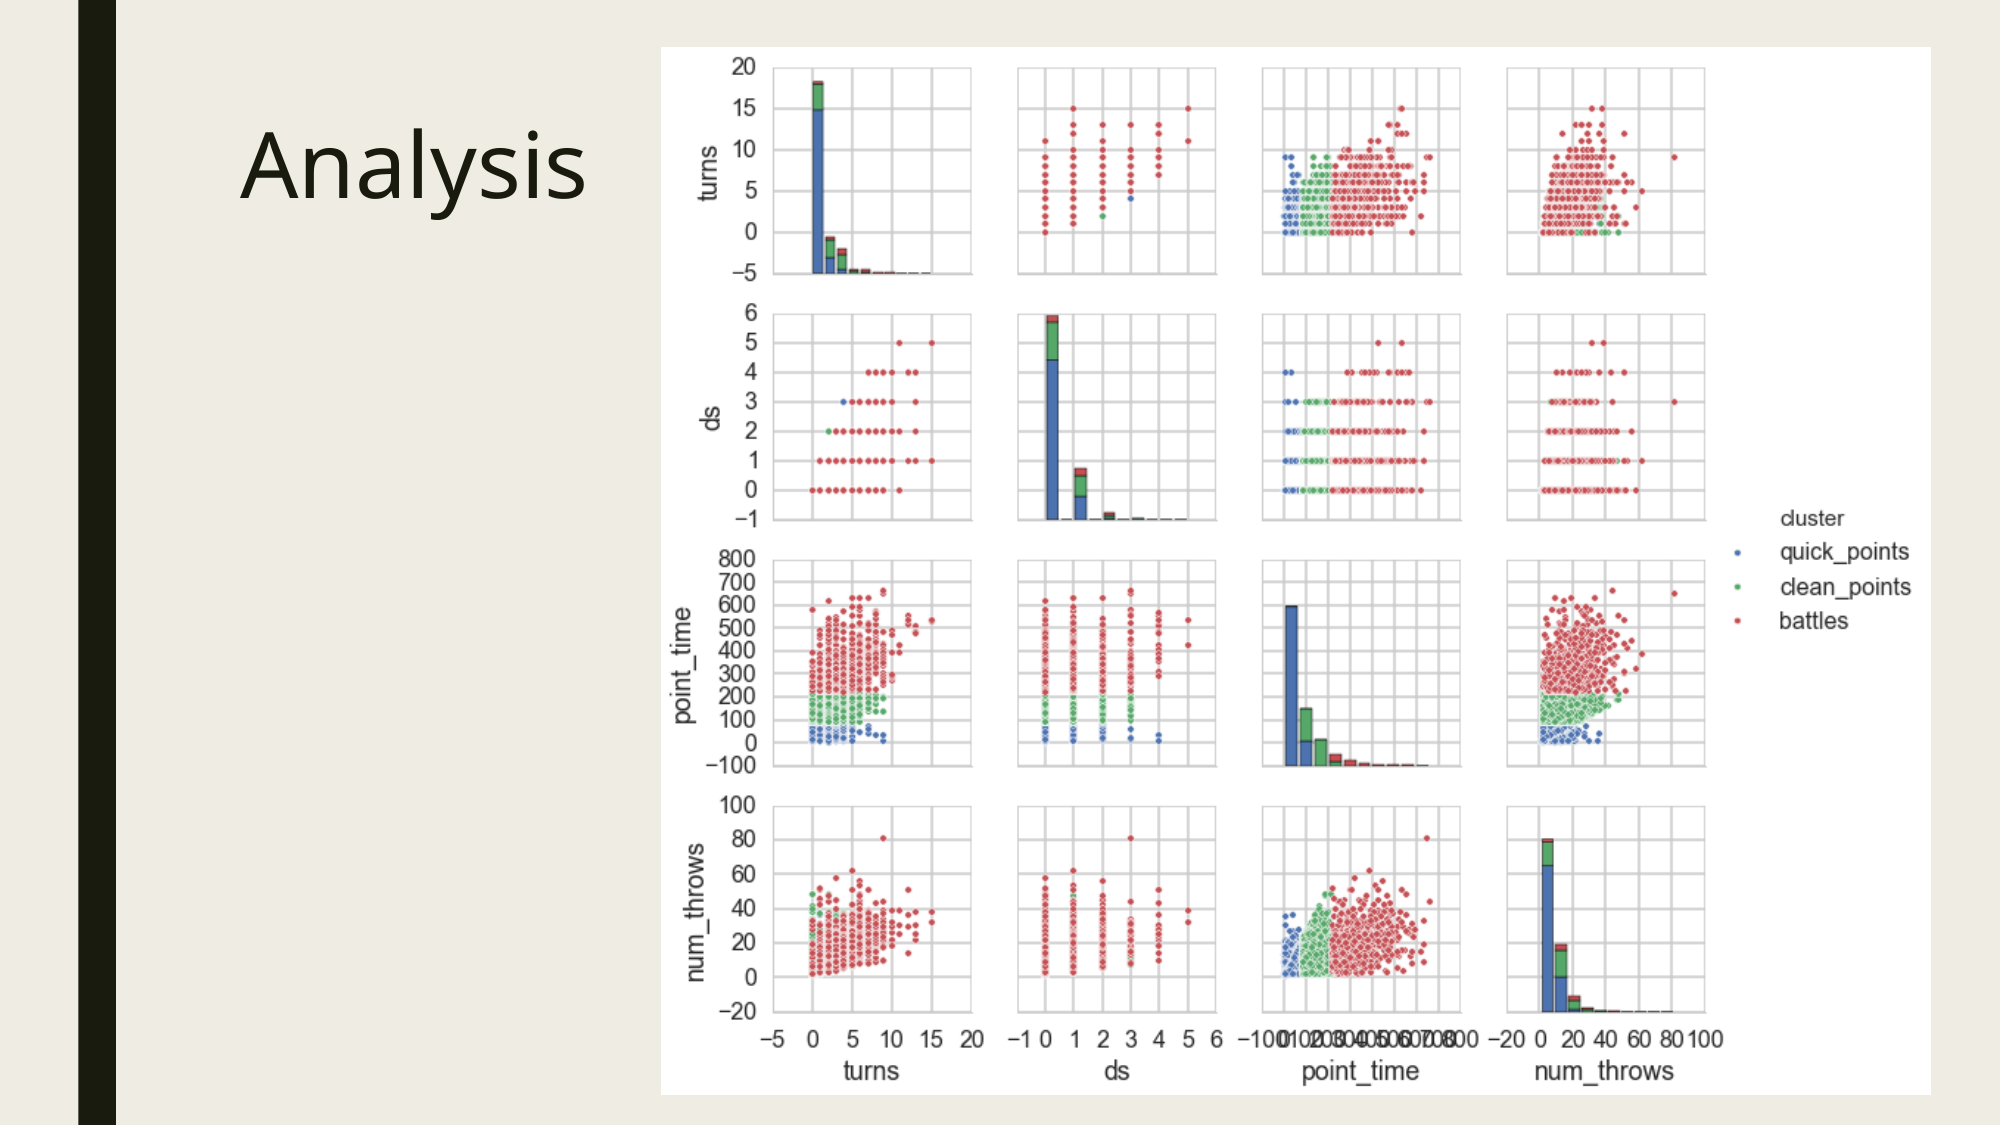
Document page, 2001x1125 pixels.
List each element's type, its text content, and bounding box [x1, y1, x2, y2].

title Analysis [225, 112, 661, 357]
picture [661, 47, 1931, 1095]
